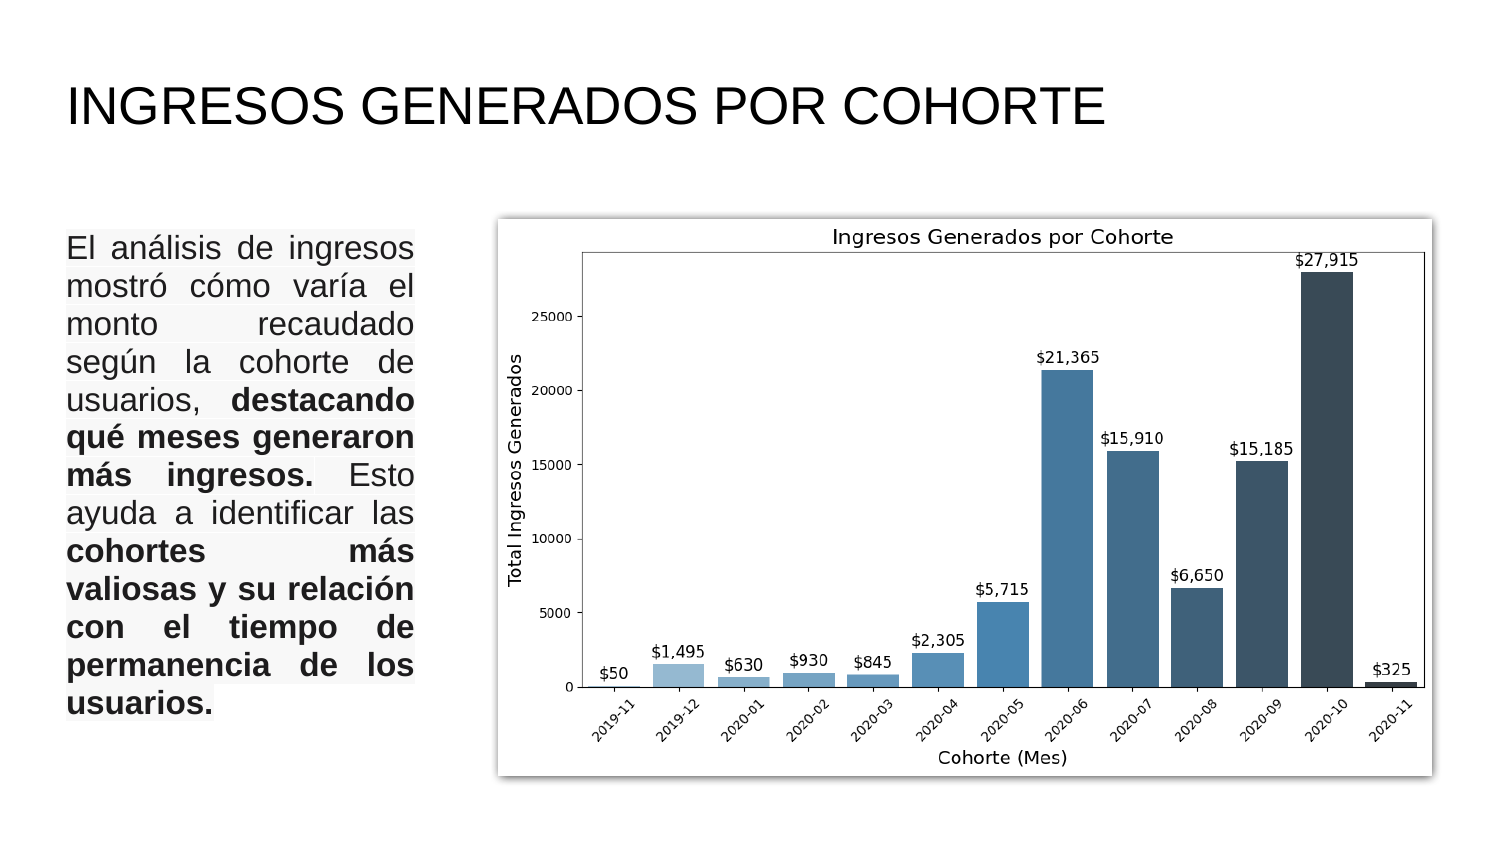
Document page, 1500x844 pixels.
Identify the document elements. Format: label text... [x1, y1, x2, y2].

title INGRESOS GENERADOS POR COHORTE [51, 56, 1449, 151]
picture [497, 219, 1432, 776]
list El análisis de ingresos mostró cómo varía el monto recaudado según la cohorte de usuarios, destacando qué meses generaron más ingresos. Esto ayuda a identificar las cohortes más valiosas y su relación con el tiempo de permanencia de los usuarios. [51, 214, 431, 806]
